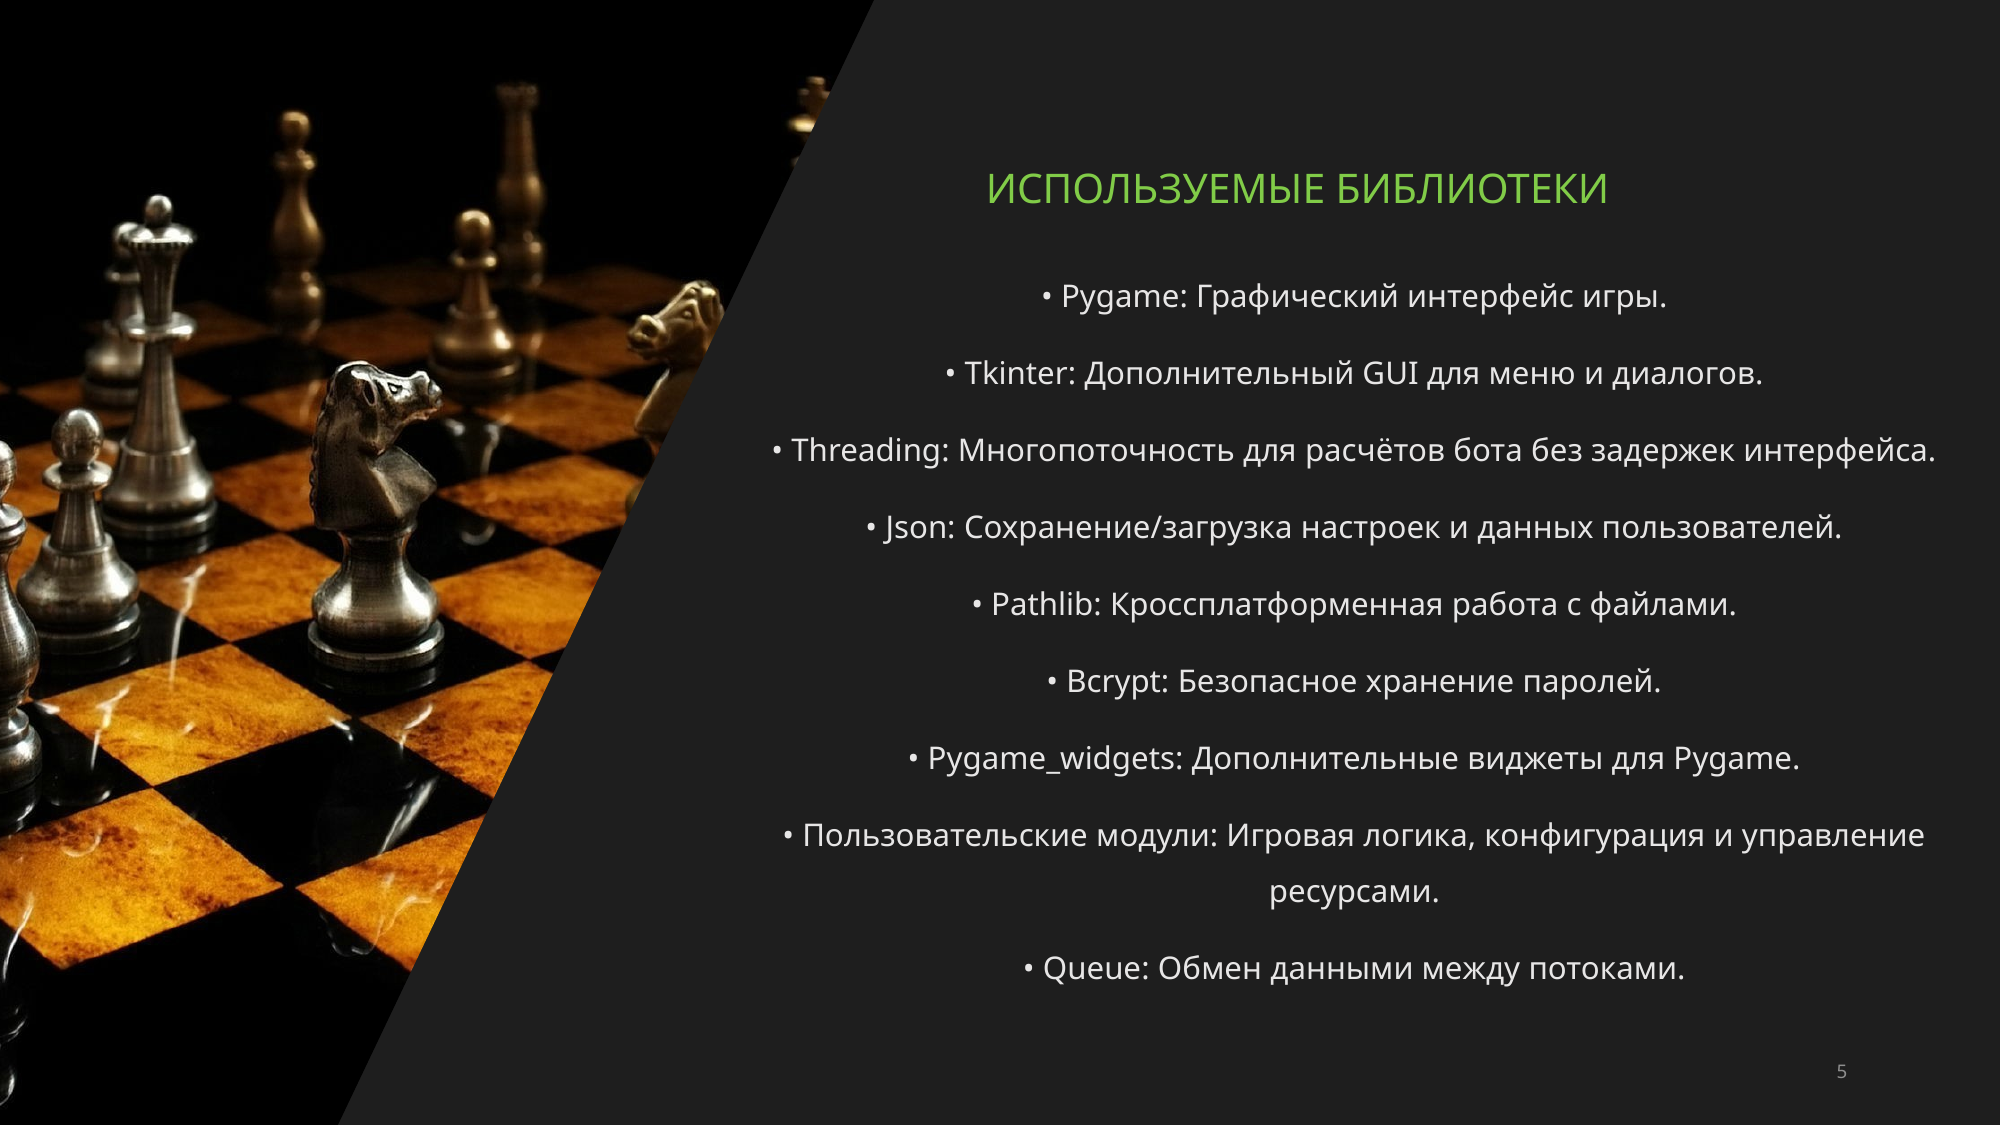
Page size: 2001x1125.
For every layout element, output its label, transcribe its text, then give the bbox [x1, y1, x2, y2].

slide_number 5 [1412, 1042, 1863, 1103]
title Используемые библиотеки [985, 160, 1739, 220]
picture [0, 0, 874, 1125]
list • Pygame: Графический интерфейс игры. • Tkinter: Дополнительный GUI для меню и диалогов. • Threading: Многопоточность для расчётов бота без задержек интерфейса. • Json: Сохранение/загрузка настроек и данных пользователей. • Pathlib: Кроссплатформенная работа с файлами. • Bcrypt: Безопасное хранение паролей. • Pygame_widgets: Дополнительные виджеты для Pygame. • Пользовательские модули: Игровая логика, конфигурация и управление ресурсами. • Queue: Обмен данными между потоками. [874, 249, 1983, 1073]
